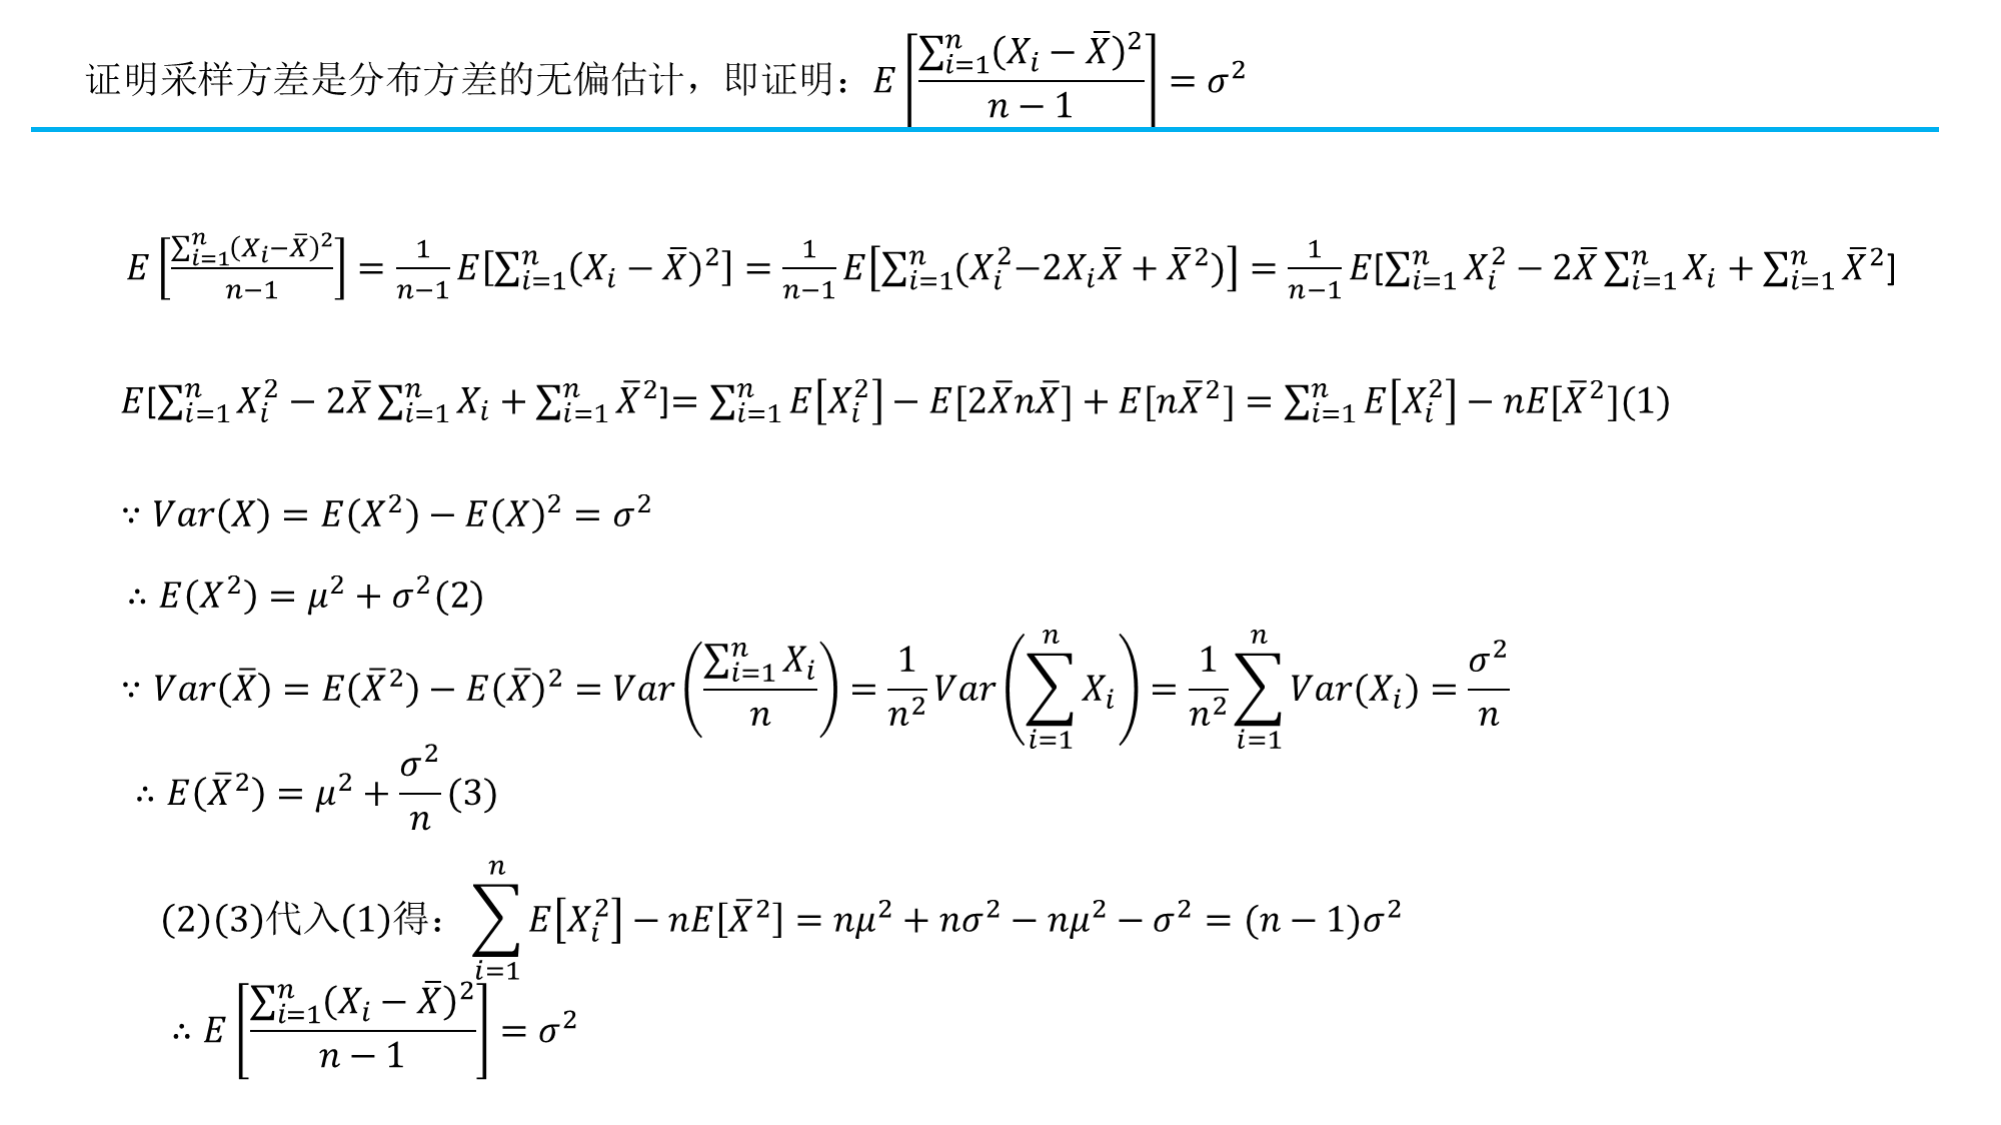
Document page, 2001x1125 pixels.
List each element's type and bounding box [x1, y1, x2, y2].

picture [64, 27, 1939, 126]
picture [64, 133, 1939, 1087]
